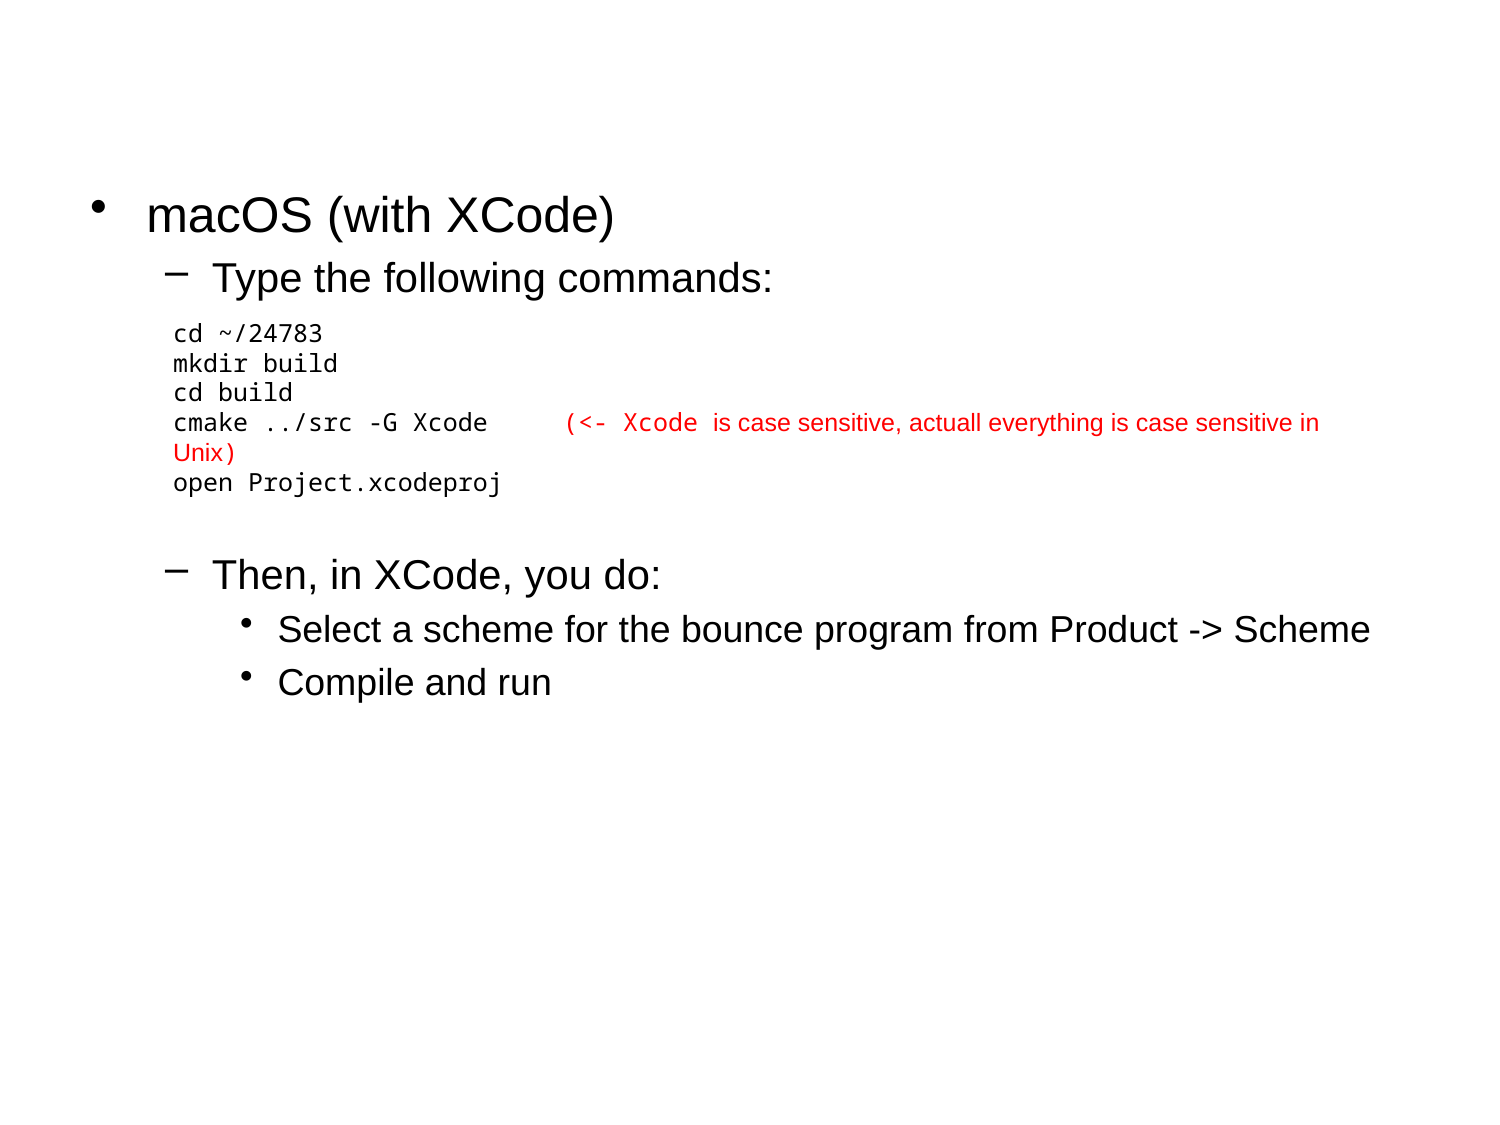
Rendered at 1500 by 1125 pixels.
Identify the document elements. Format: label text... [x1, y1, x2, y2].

text_box cd ~/24783 mkdir build cd build cmake ../src -G Xcode (<- Xcode is case sensitive, actuall everything is case sensitive in Unix) open Project.xcodeproj [158, 309, 1390, 594]
list macOS (with XCode) Type the following commands: Then, in XCode, you do: Select a scheme for the bounce program from Product -> Scheme Compile and run [75, 174, 1425, 1005]
